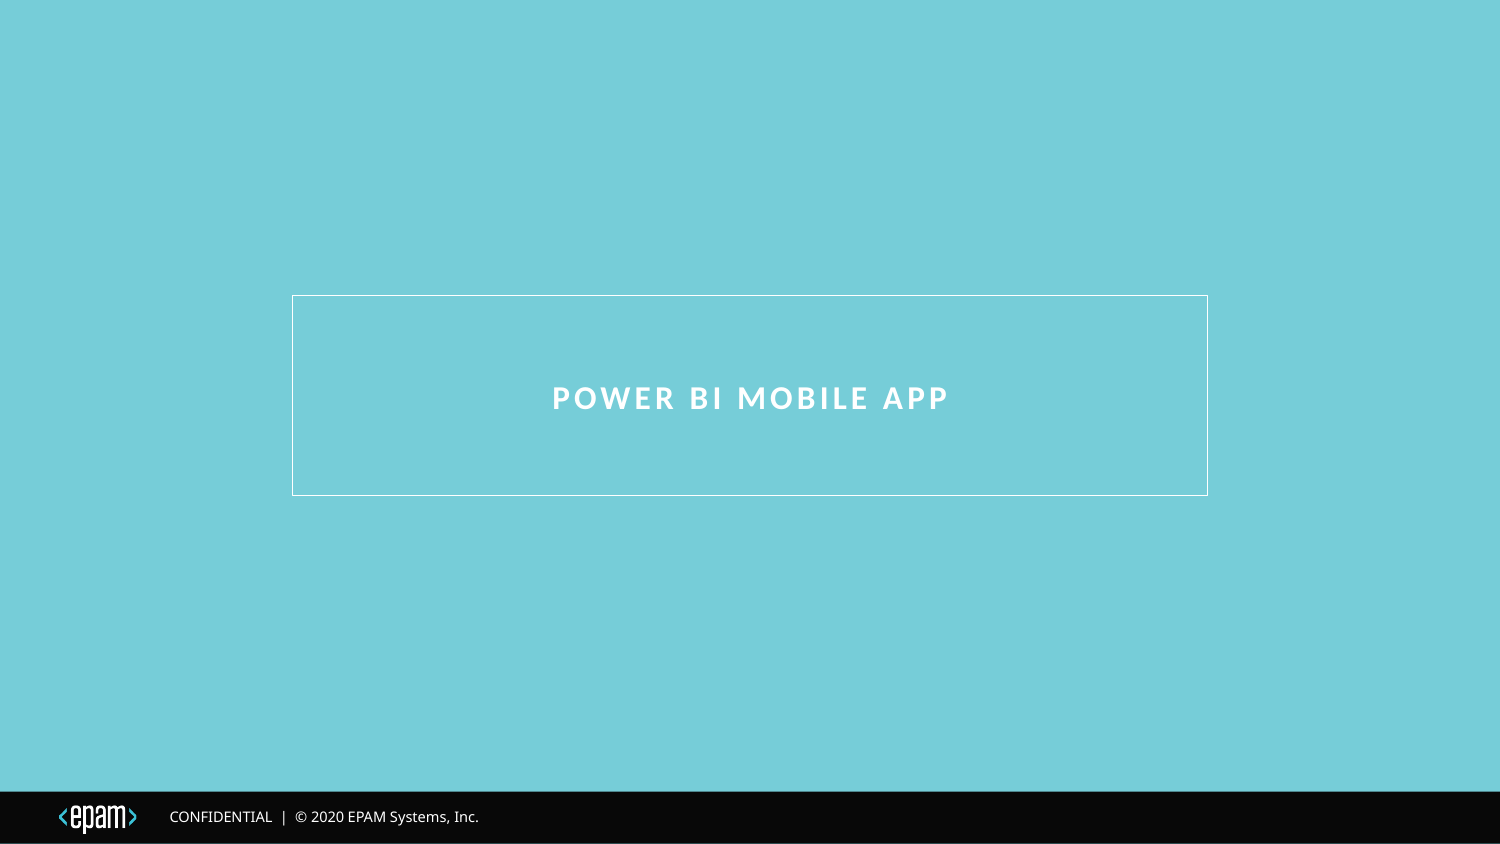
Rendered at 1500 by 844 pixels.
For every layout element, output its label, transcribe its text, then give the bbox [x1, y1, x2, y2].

title Power Bi mobile app [292, 295, 1208, 496]
